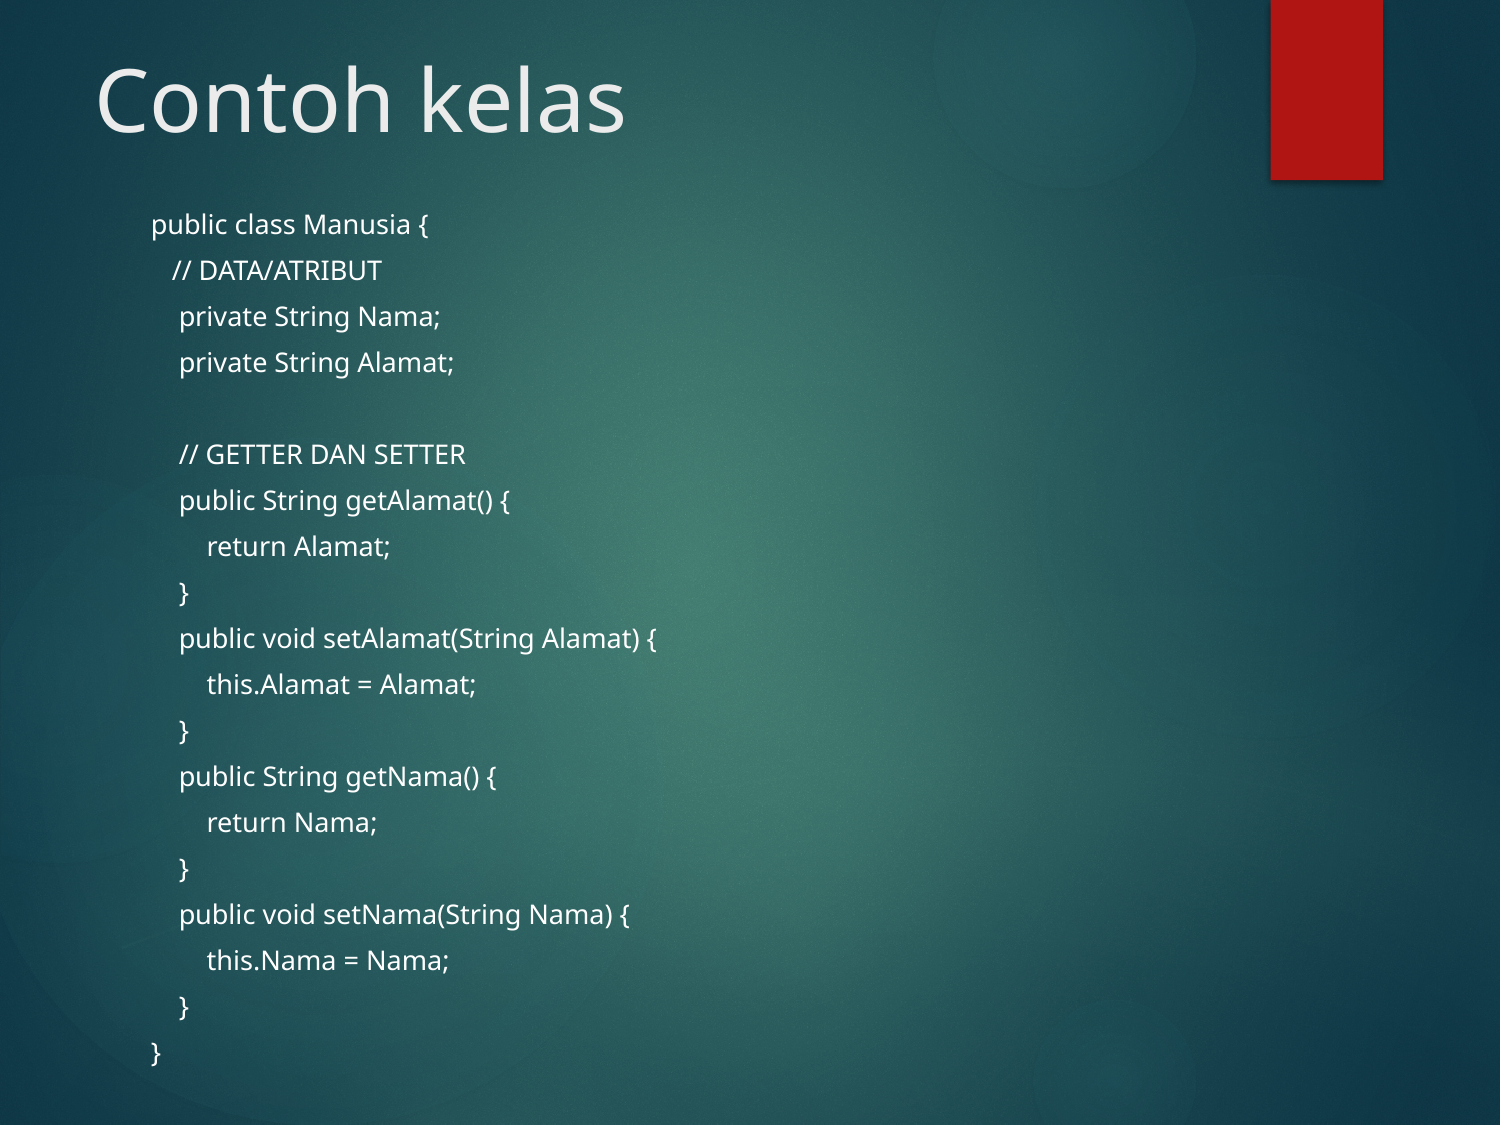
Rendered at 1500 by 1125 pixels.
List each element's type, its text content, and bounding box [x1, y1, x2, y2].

title Contoh kelas [79, 37, 1237, 268]
list public class Manusia { // DATA/ATRIBUT private String Nama; private String Alamat; // GETTER DAN SETTER public String getAlamat() { return Alamat; } public void setAlamat(String Alamat) { this.Alamat = Alamat; } public String getNama() { return Nama; } public void setNama(String Nama) { this.Nama = Nama; } } [135, 200, 1237, 1088]
